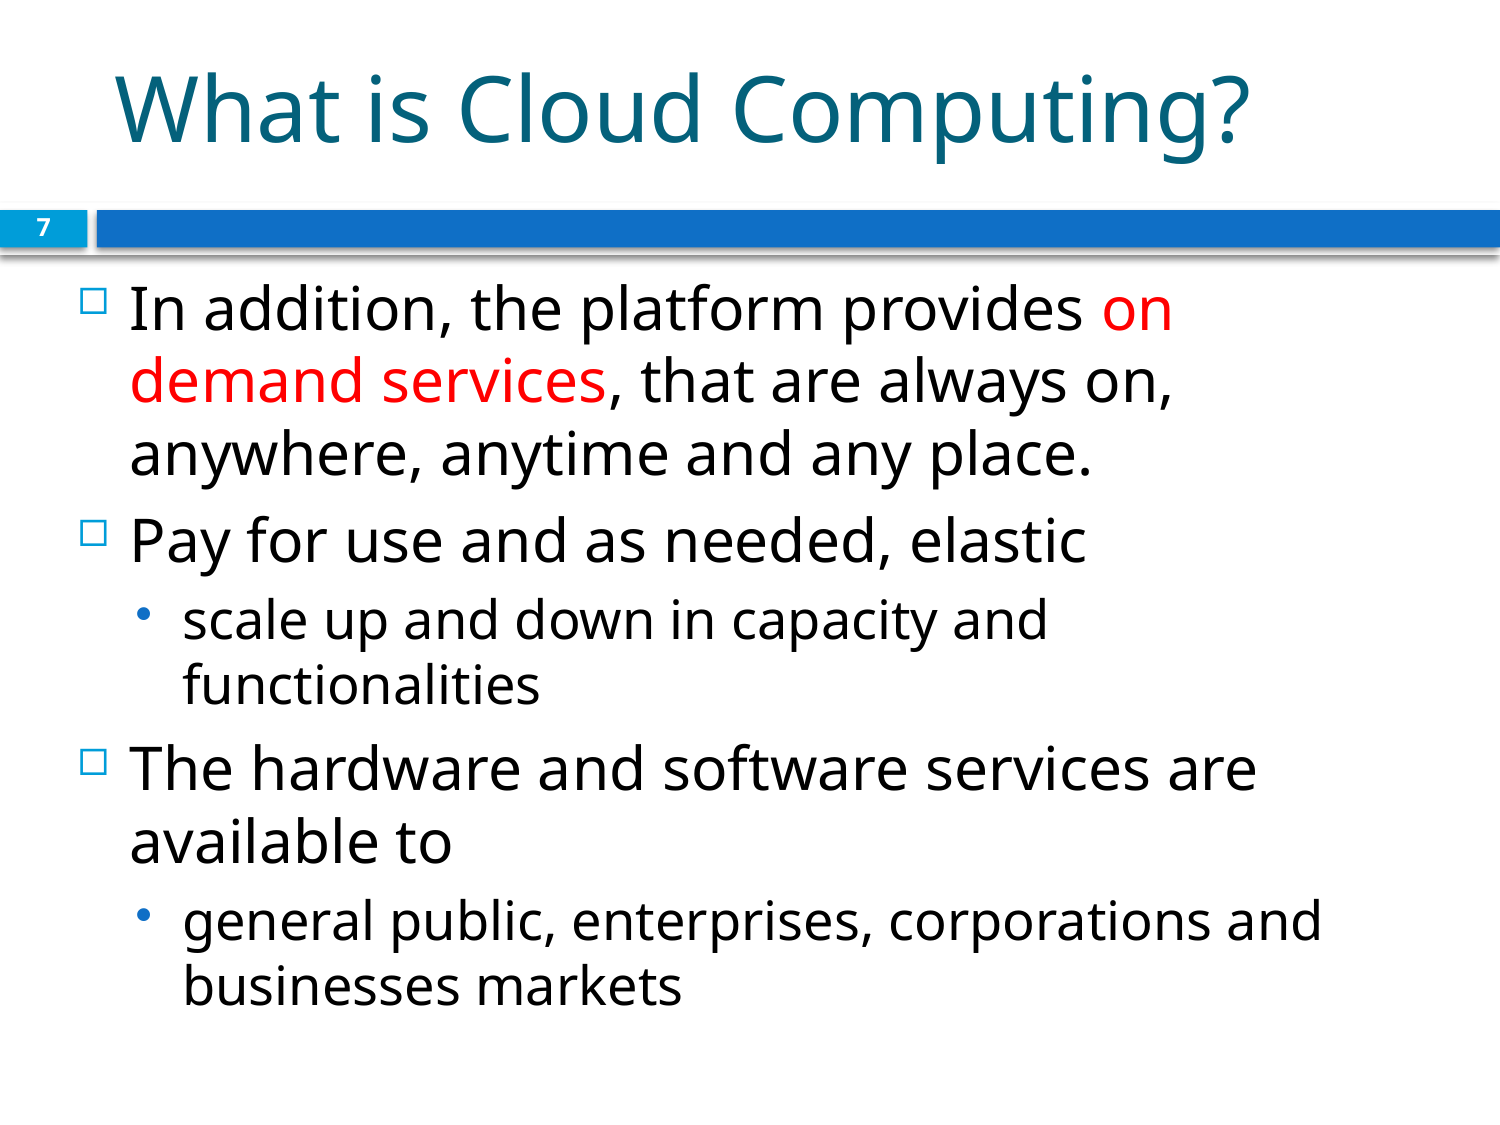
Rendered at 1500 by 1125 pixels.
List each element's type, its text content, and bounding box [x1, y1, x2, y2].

slide_number 7 [0, 208, 88, 249]
list In addition, the platform provides on demand services, that are always on, anywhere, anytime and any place. Pay for use and as needed, elastic scale up and down in capacity and functionalities The hardware and software services are available to general public, enterprises, corporations and businesses markets [62, 262, 1413, 1055]
title What is Cloud Computing? [99, 12, 1475, 200]
